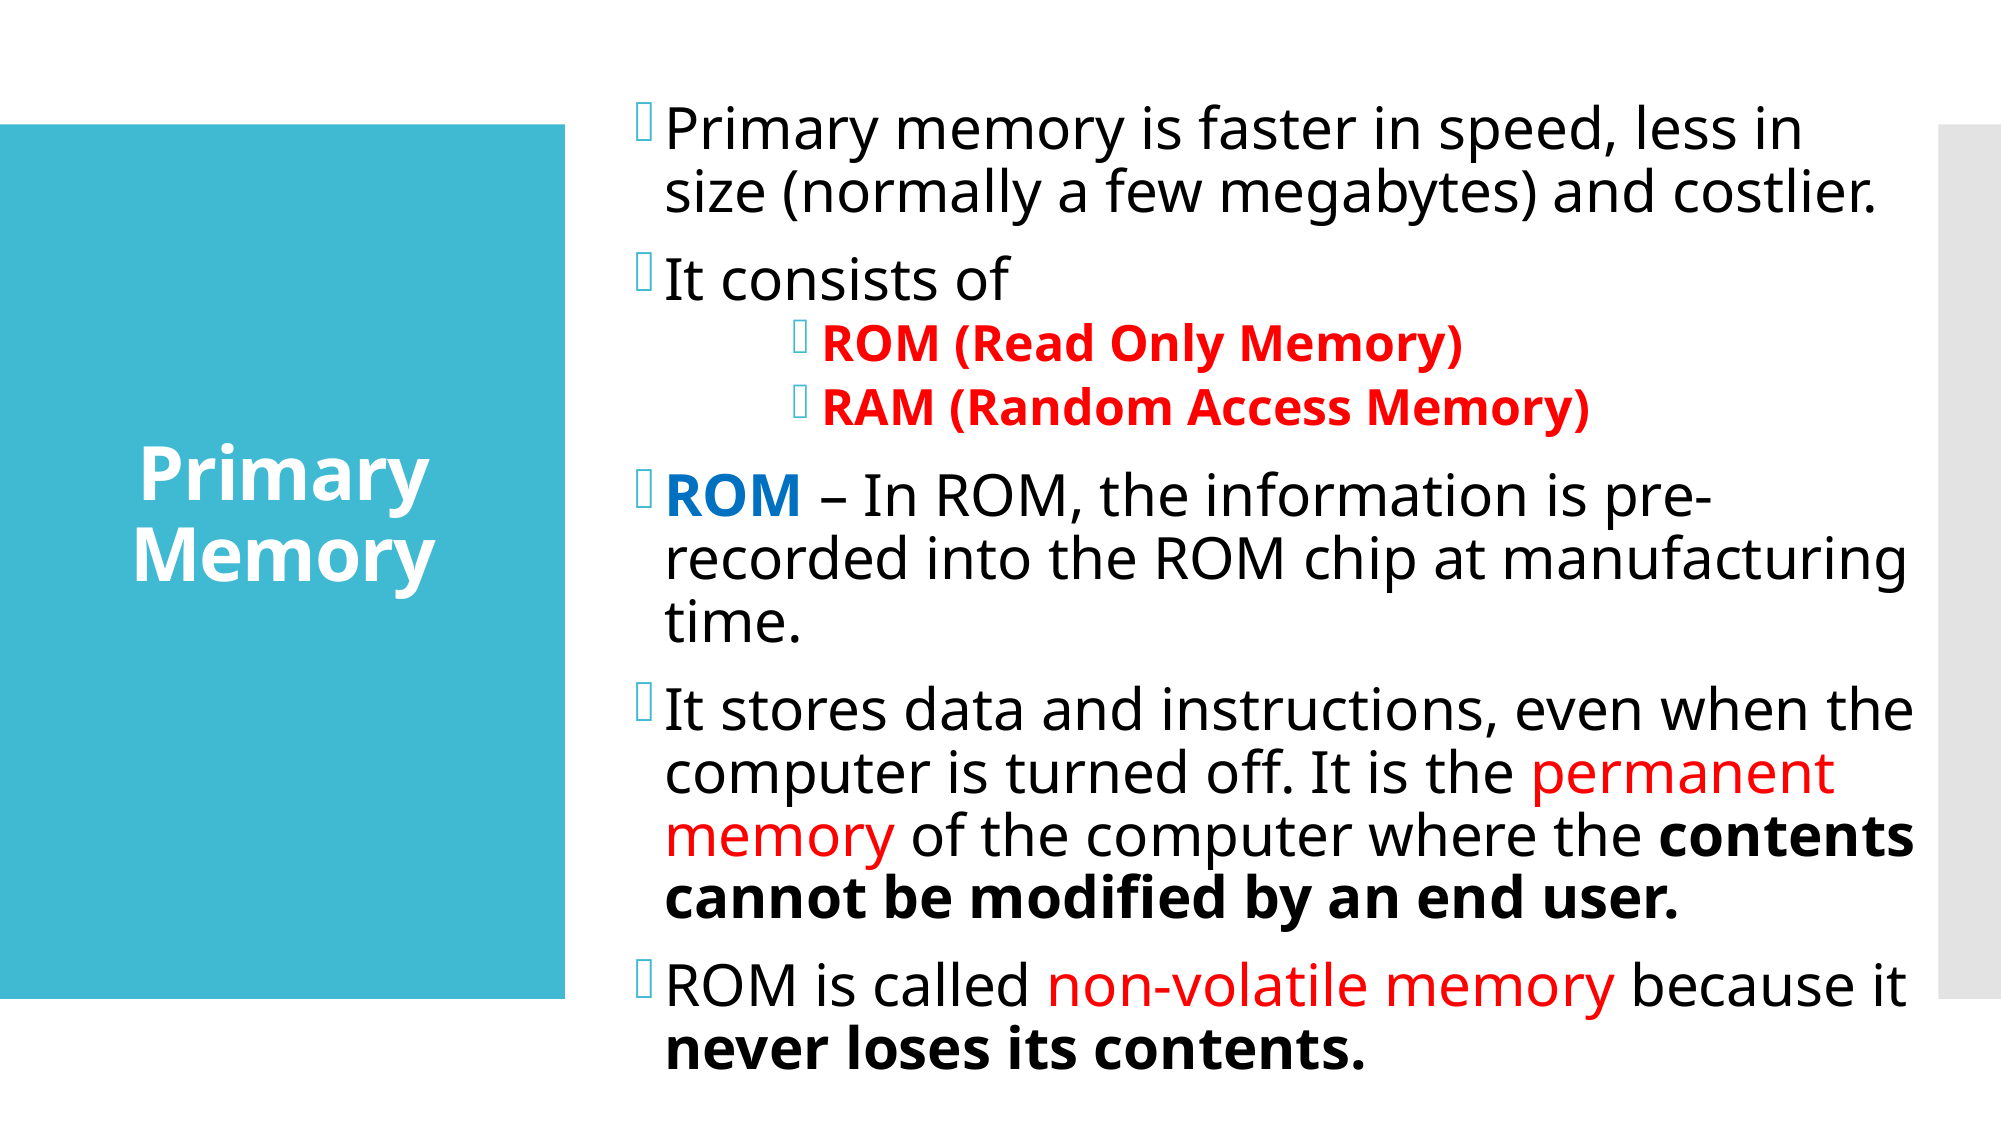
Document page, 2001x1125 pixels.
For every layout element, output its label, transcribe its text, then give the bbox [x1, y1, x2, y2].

title Primary Memory [41, 184, 525, 940]
list Primary memory is faster in speed, less in size (normally a few megabytes) and costlier. It consists of ROM (Read Only Memory) RAM (Random Access Memory) ROM – In ROM, the information is pre-recorded into the ROM chip at manufacturing time. It stores data and instructions, even when the computer is turned off. It is the permanent memory of the computer where the contents cannot be modified by an end user. ROM is called non-volatile memory because it never loses its contents. [619, 91, 1933, 1101]
